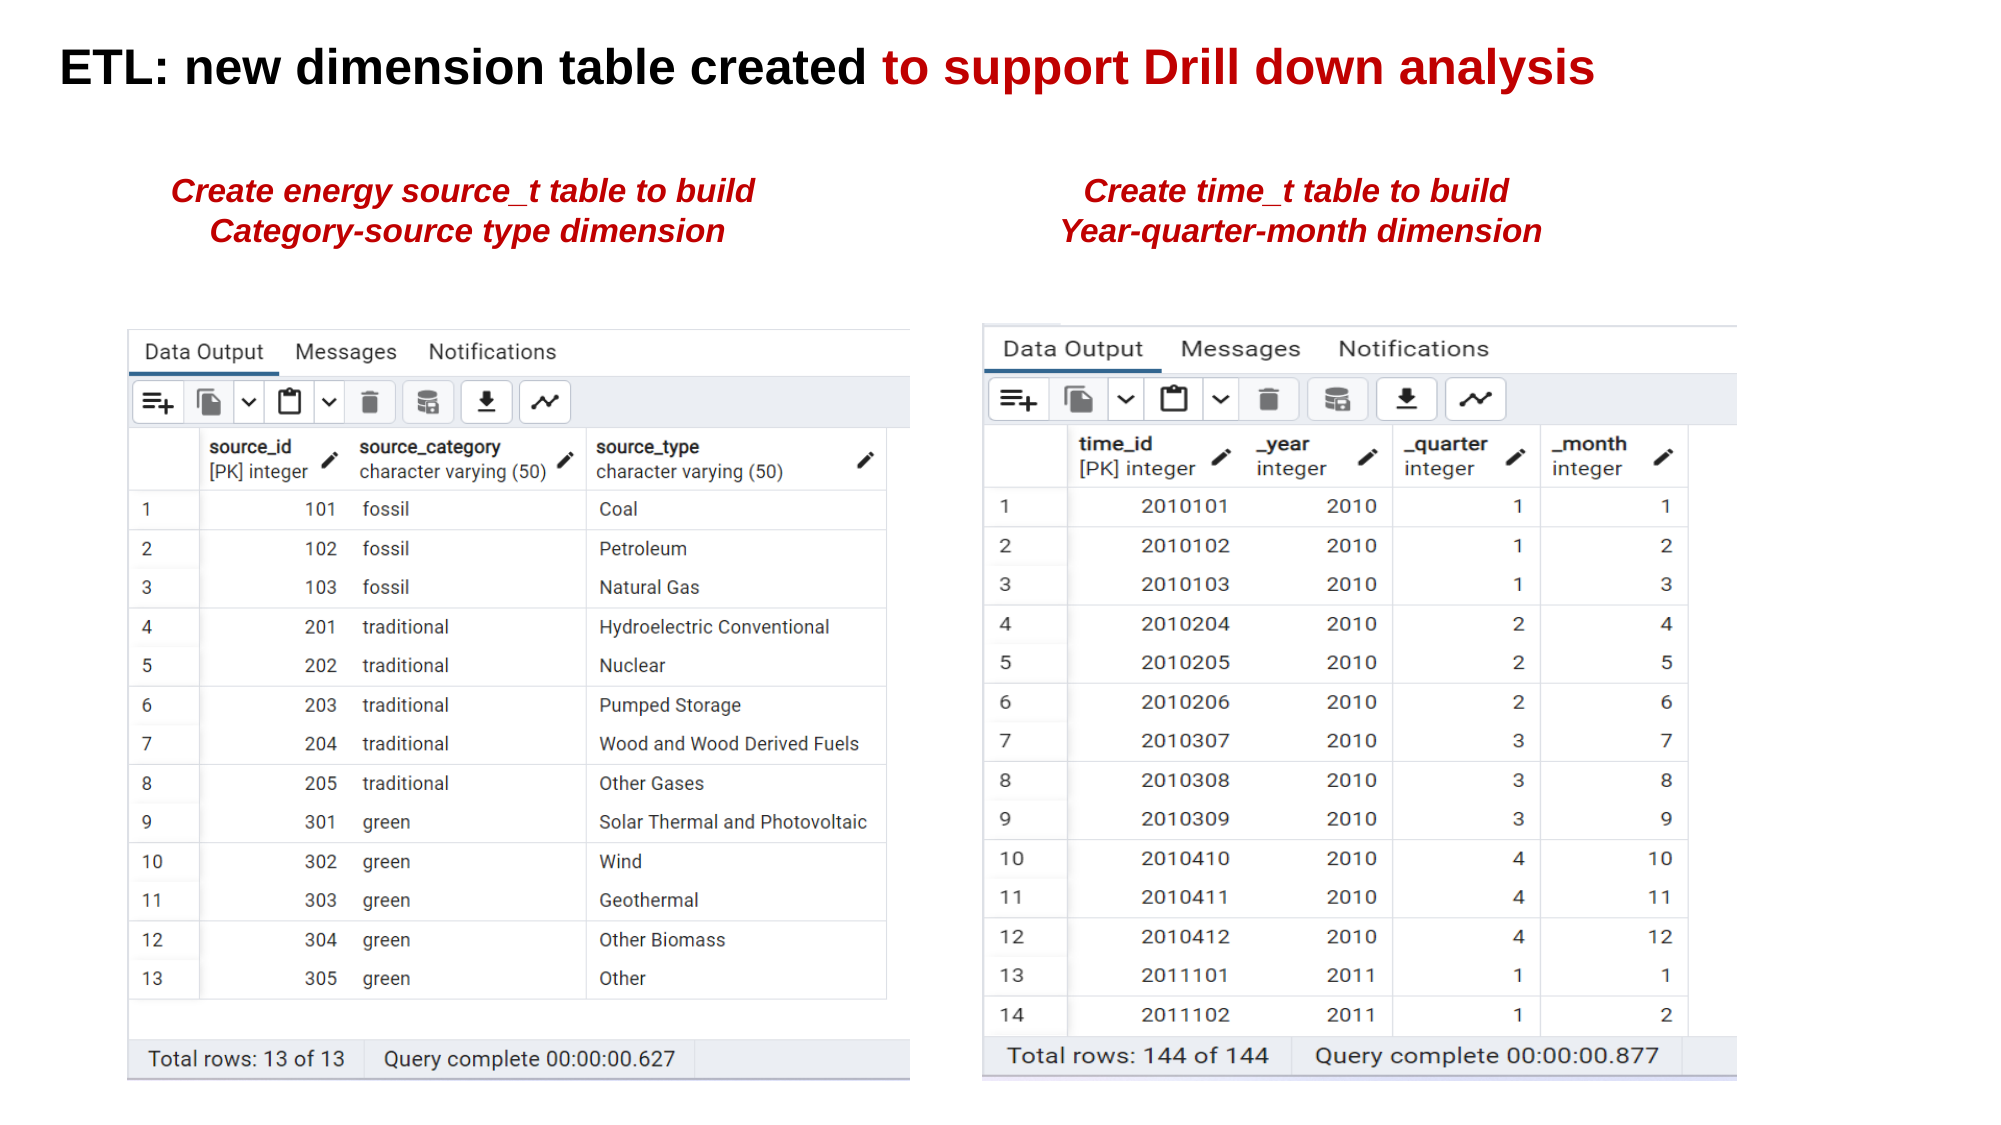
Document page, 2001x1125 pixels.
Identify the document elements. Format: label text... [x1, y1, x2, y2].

picture [982, 323, 1737, 1081]
text_box Create energy source_t table to build Category-source type dimension [138, 162, 798, 257]
text_box ETL: new dimension table created to support Drill down analysis [44, 27, 2000, 102]
text_box Create time_t table to build Year-quarter-month dimension [972, 162, 1631, 257]
picture [127, 329, 910, 1081]
